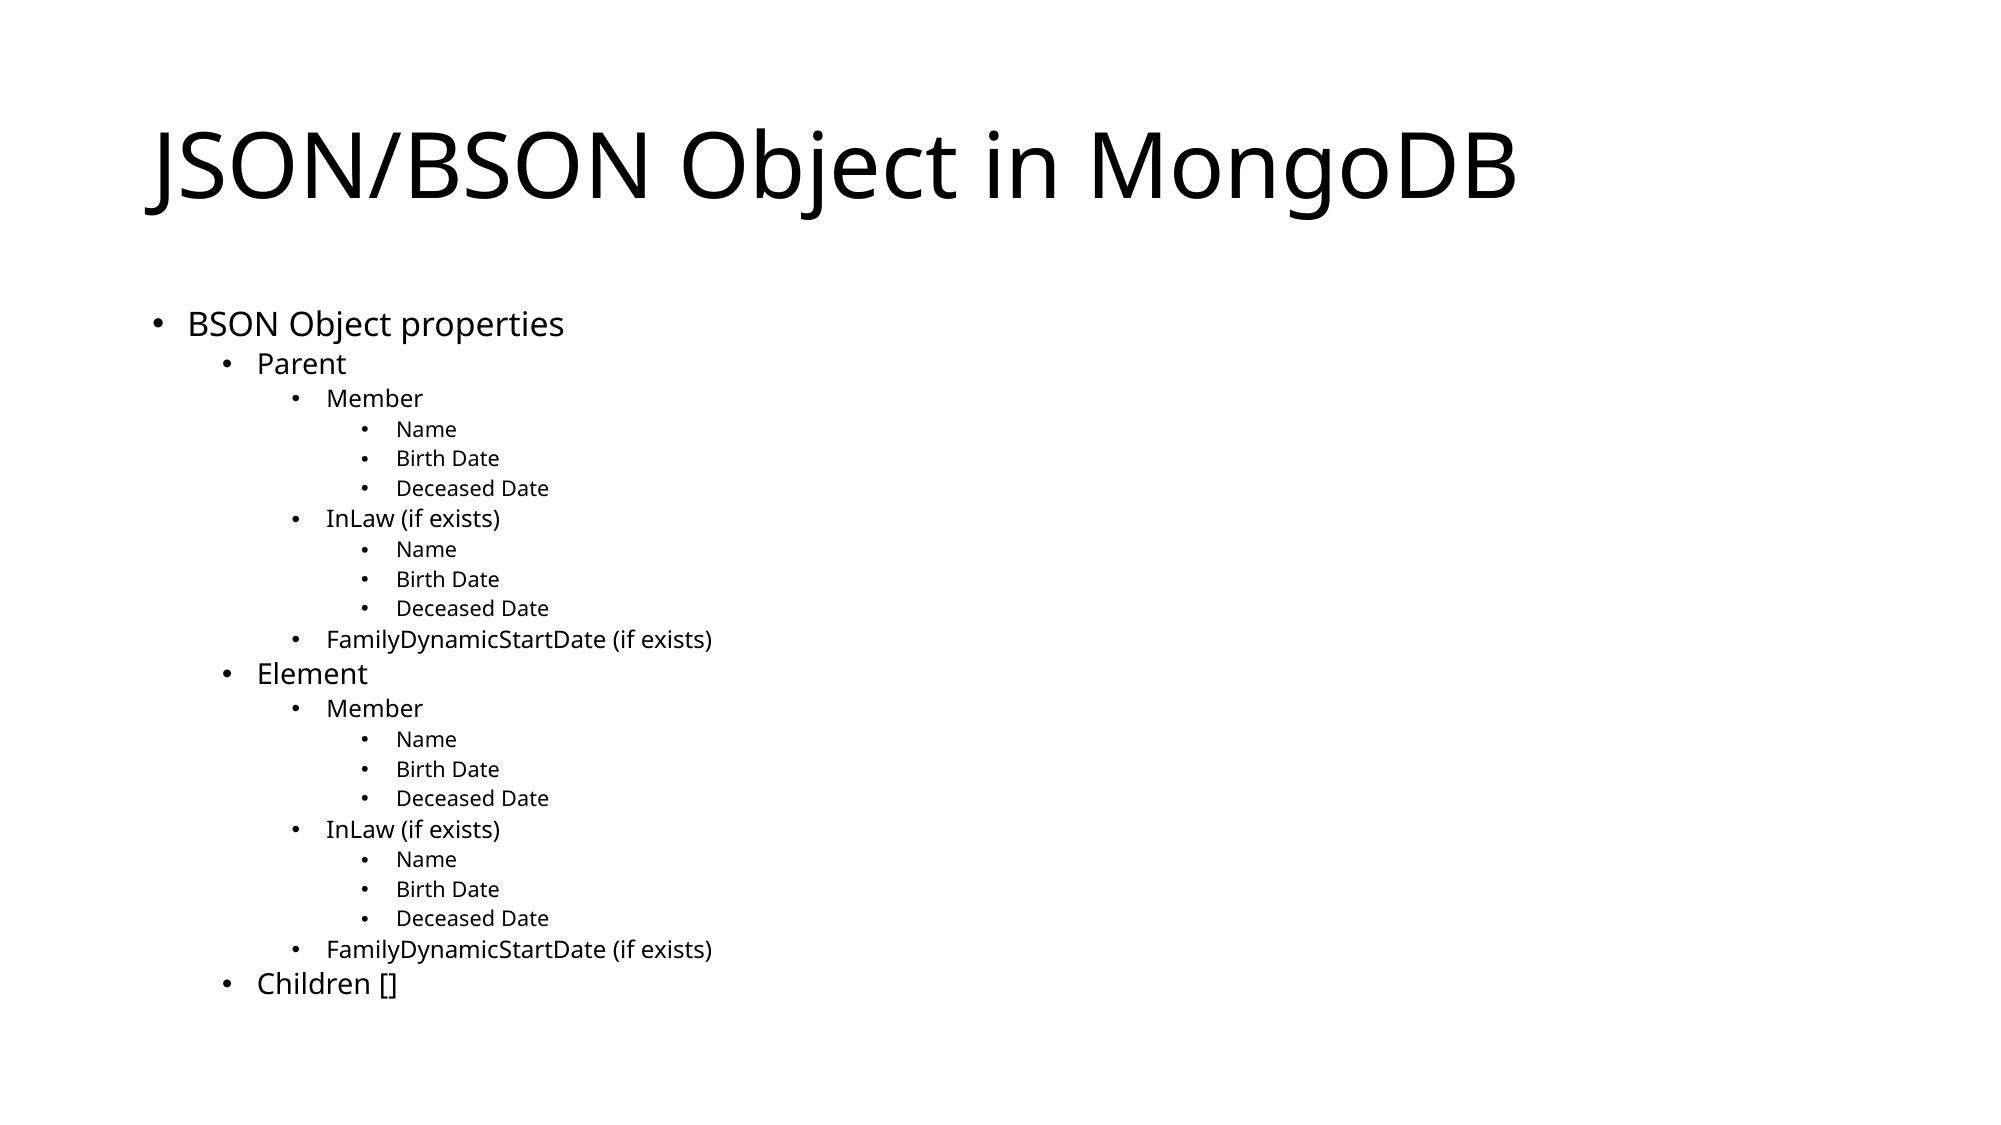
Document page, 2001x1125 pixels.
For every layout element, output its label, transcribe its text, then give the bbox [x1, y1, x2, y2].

title JSON/BSON Object in MongoDB [137, 59, 1863, 278]
list BSON Object properties Parent Member Name Birth Date Deceased Date InLaw (if exists) Name Birth Date Deceased Date FamilyDynamicStartDate (if exists) Element Member Name Birth Date Deceased Date InLaw (if exists) Name Birth Date Deceased Date FamilyDynamicStartDate (if exists) Children [] [137, 299, 821, 1014]
